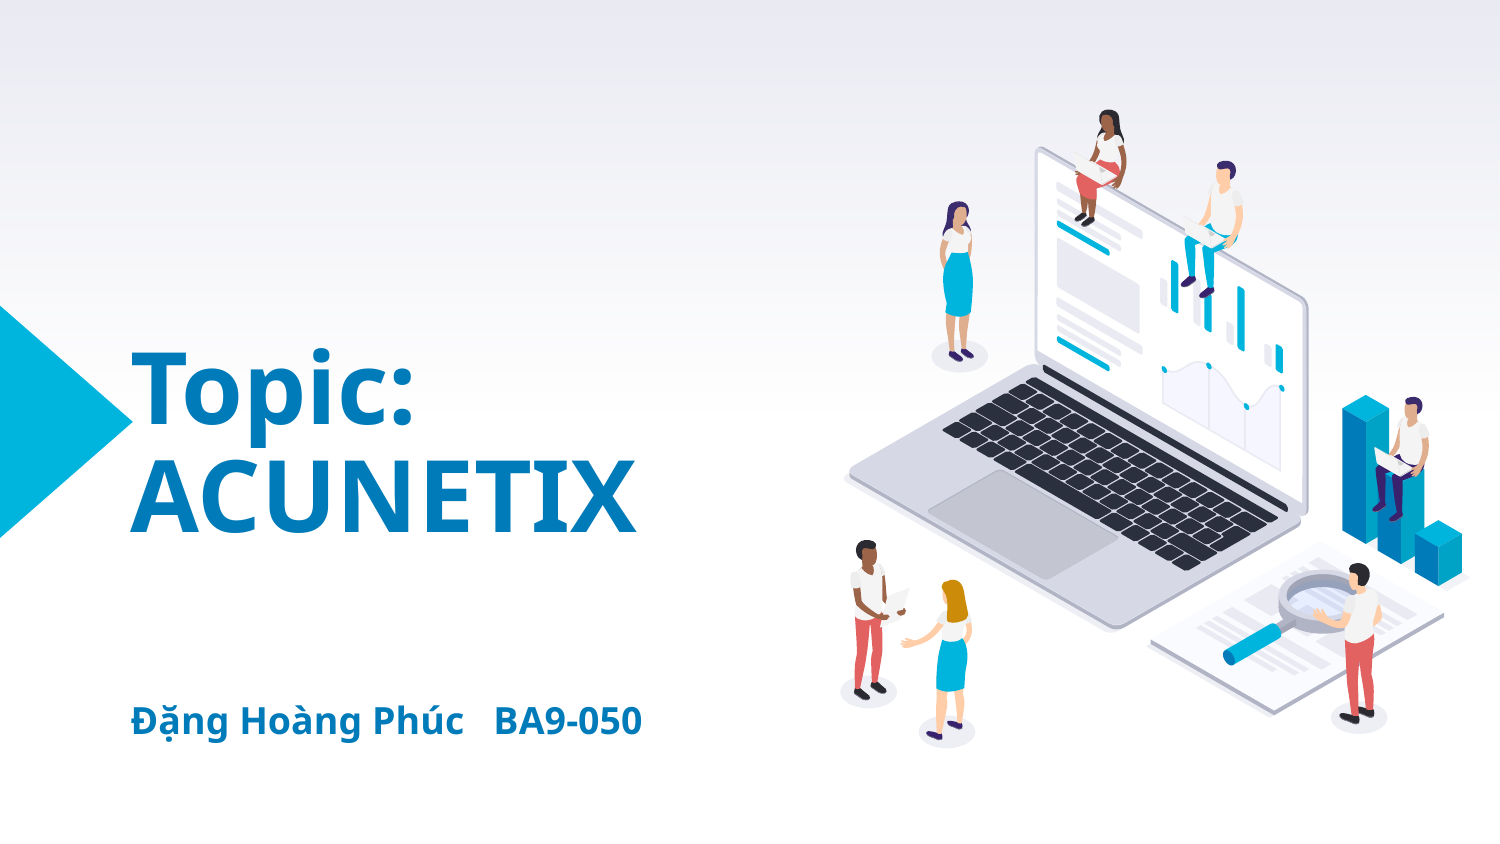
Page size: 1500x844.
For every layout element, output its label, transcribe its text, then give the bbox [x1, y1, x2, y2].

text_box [839, 109, 1471, 749]
title Topic: ACUNETIX Đặng Hoàng Phúc BA9-050 [130, 342, 834, 739]
